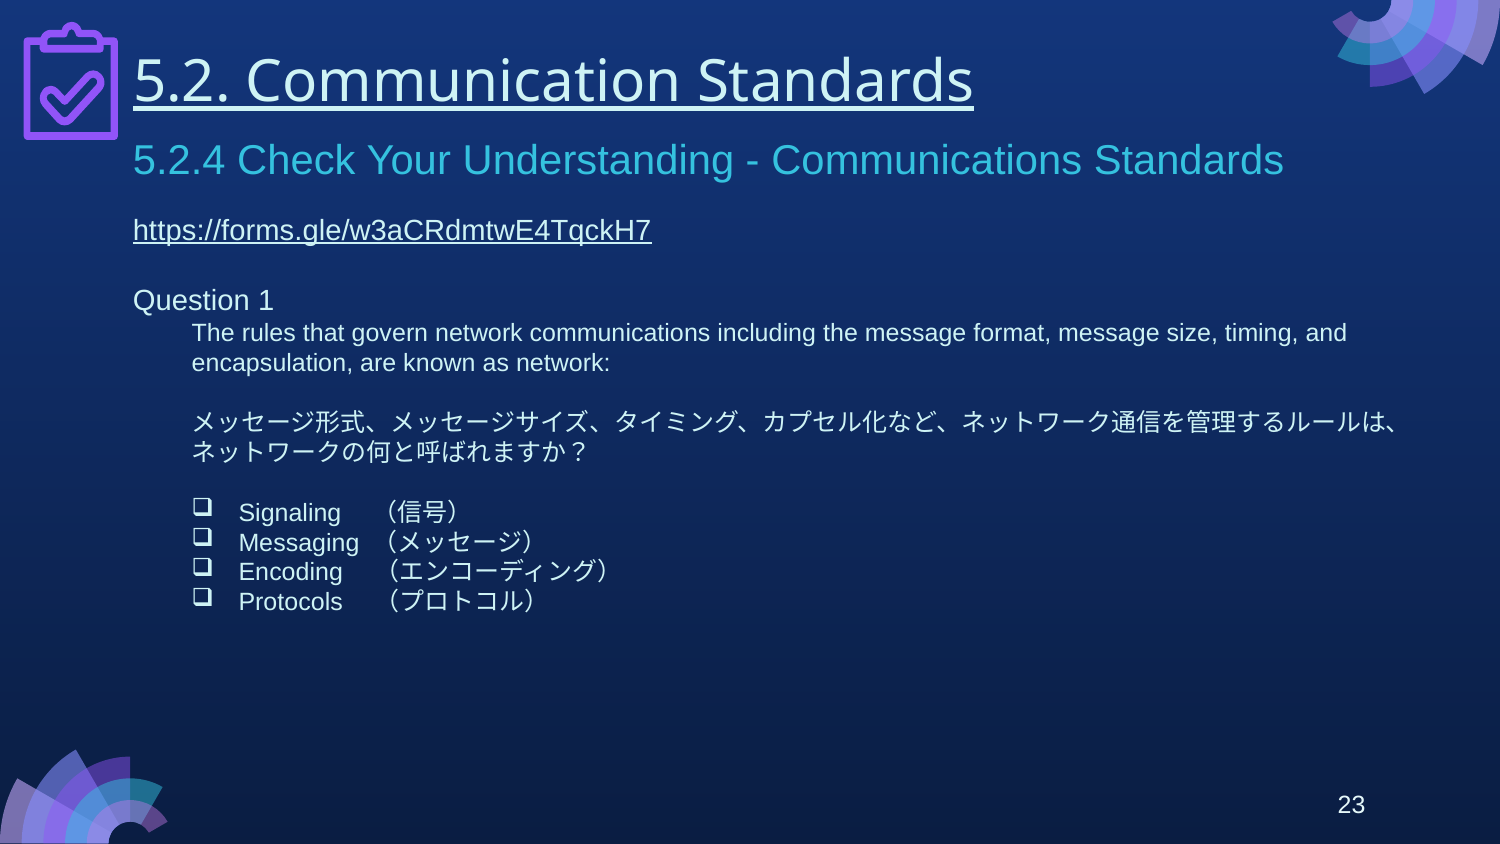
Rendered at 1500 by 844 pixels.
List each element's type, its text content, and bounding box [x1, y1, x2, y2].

text_box https://forms.gle/w3aCRdmtwE4TqckH7 Question 1 The rules that govern network communications including the message format, message size, timing, and encapsulation, are known as network: メッセージ形式、メッセージサイズ、タイミング、カプセル化など、ネットワーク通信を管理するルールは、ネットワークの何と呼ばれますか？ Signaling （信号） Messaging （メッセージ） Encoding （エンコーディング） Protocols （プロトコル） [118, 204, 1465, 684]
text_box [23, 21, 119, 141]
title 5.2. Communication Standards [123, 28, 1382, 123]
footer 23 [874, 780, 1381, 826]
text_box 5.2.4 Check Your Understanding - Communications Standards [118, 125, 1451, 191]
